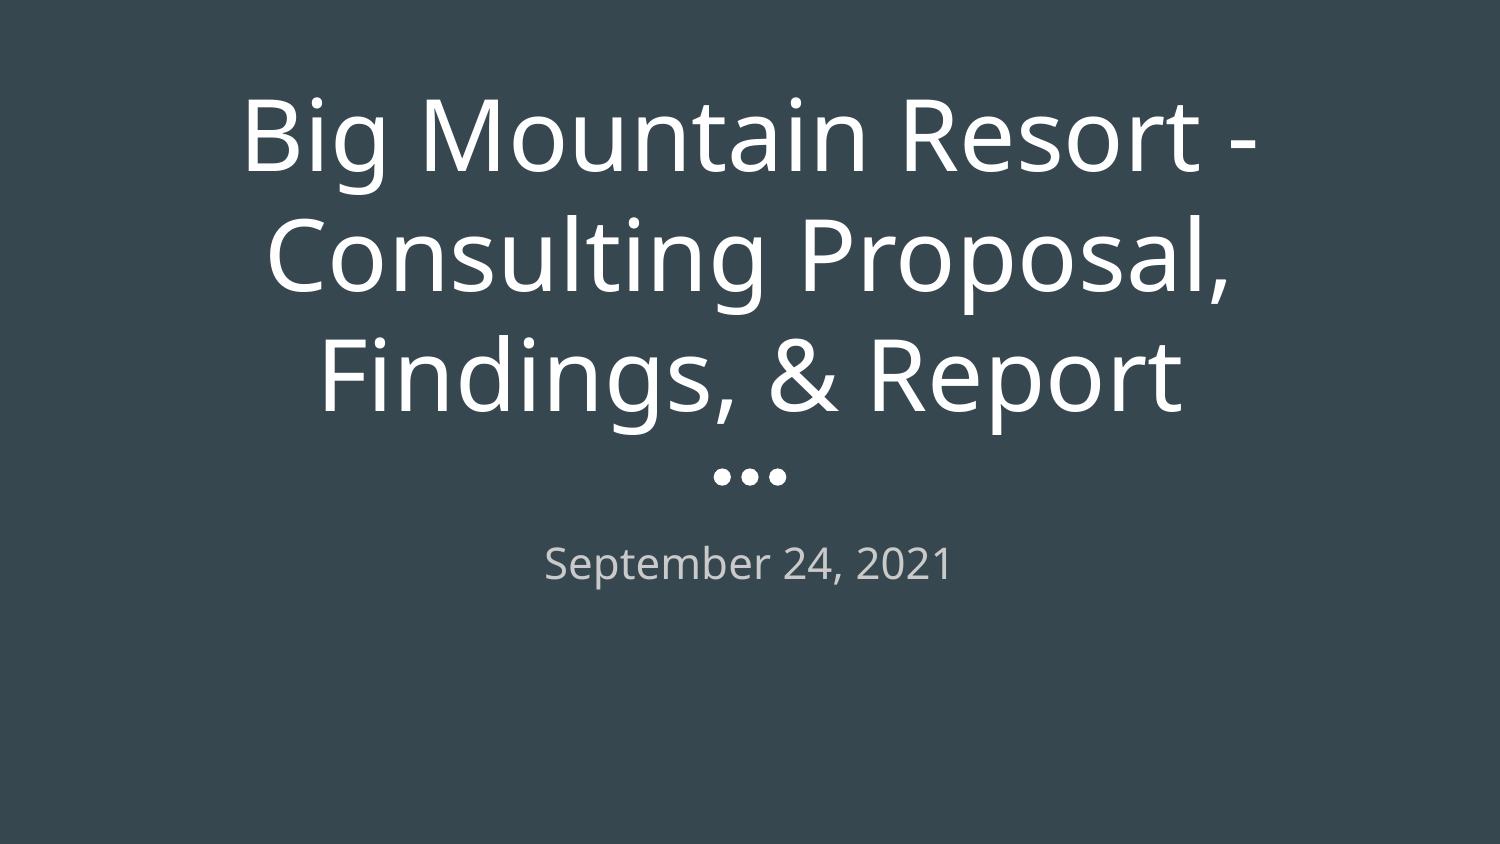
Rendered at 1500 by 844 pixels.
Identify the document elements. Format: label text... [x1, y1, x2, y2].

title Big Mountain Resort - Consulting Proposal, Findings, & Report [110, 162, 1390, 447]
subtitle September 24, 2021 [110, 520, 1390, 651]
